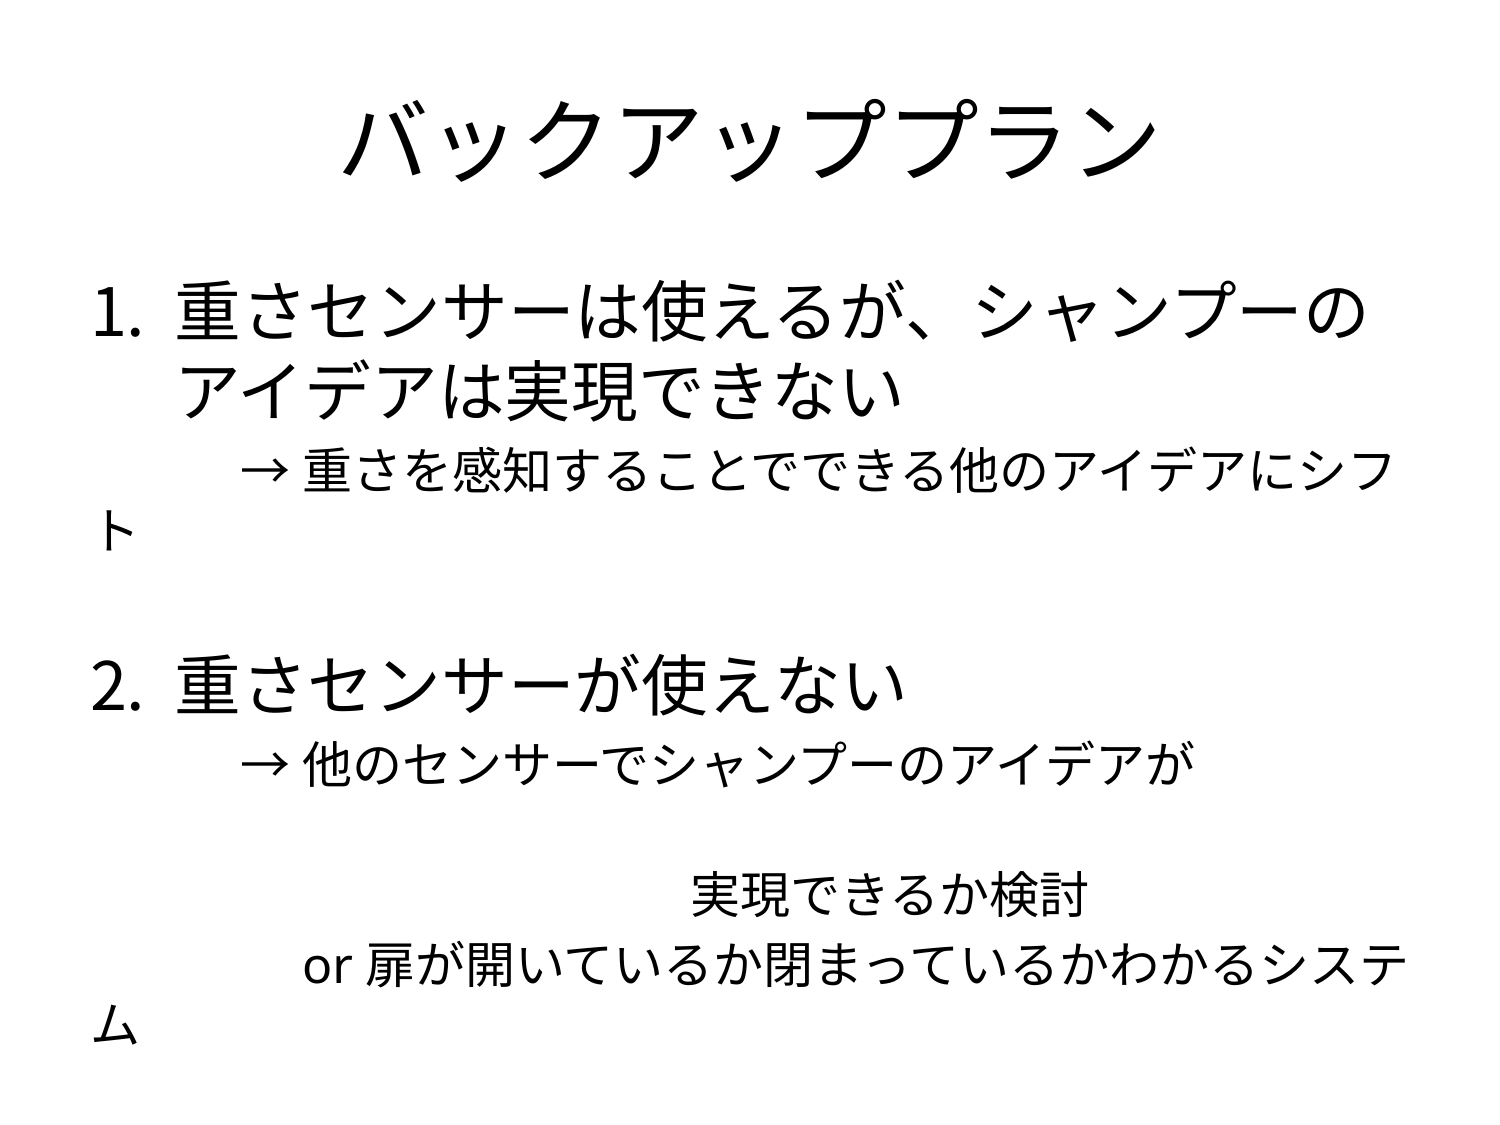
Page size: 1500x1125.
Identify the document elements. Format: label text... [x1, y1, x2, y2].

list 重さセンサーは使えるが、シャンプーのアイデアは実現できない →重さを感知することでできる他のアイデアにシフト 重さセンサーが使えない →他のセンサーでシャンプーのアイデアが 実現できるか検討 or扉が開いているか閉まっているかわかるシステム [75, 262, 1425, 1005]
title バックアッププラン [75, 45, 1425, 233]
